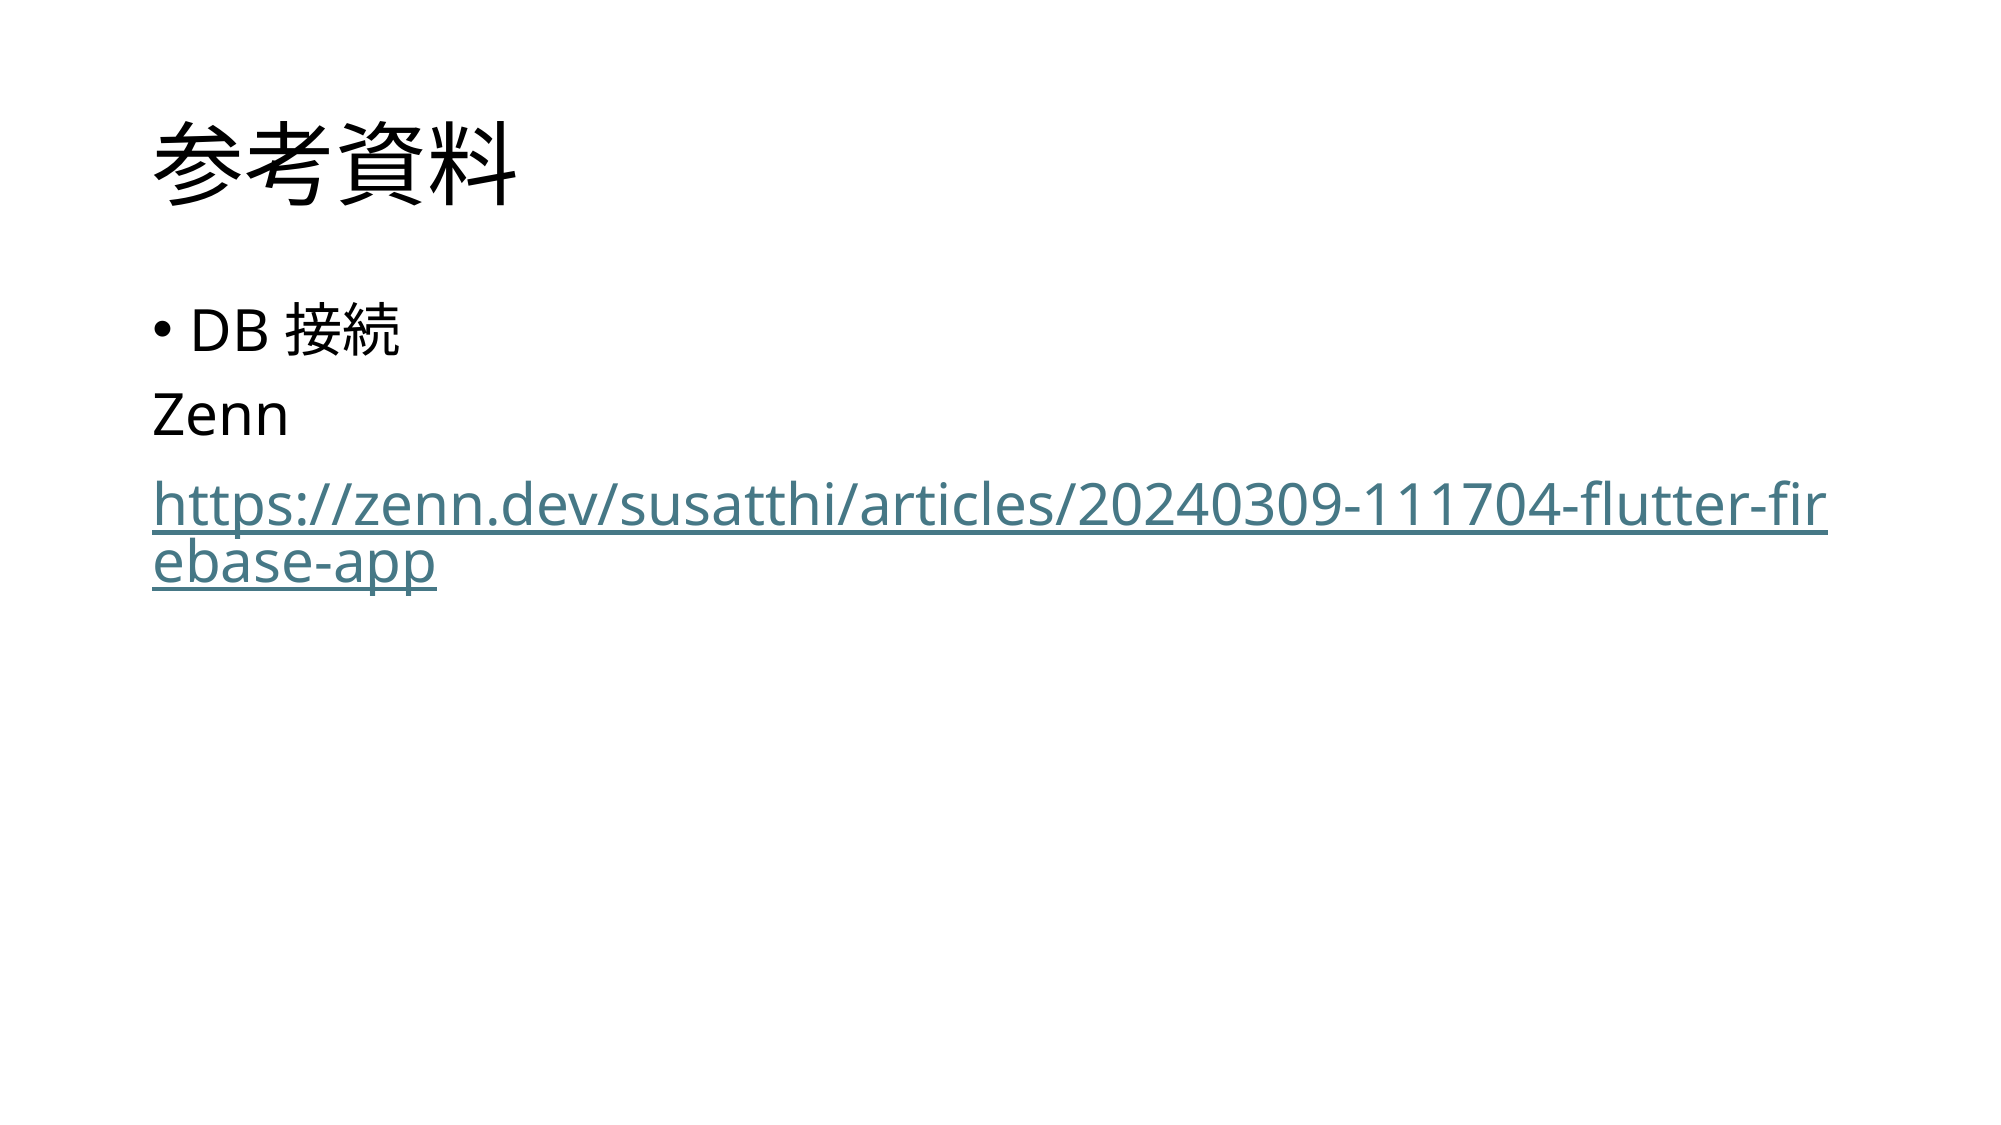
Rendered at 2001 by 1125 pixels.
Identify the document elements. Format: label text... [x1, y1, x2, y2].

title 参考資料 [137, 59, 1863, 278]
list DB接続 Zenn https://zenn.dev/susatthi/articles/20240309-111704-flutter-firebase-app [137, 293, 1863, 1008]
